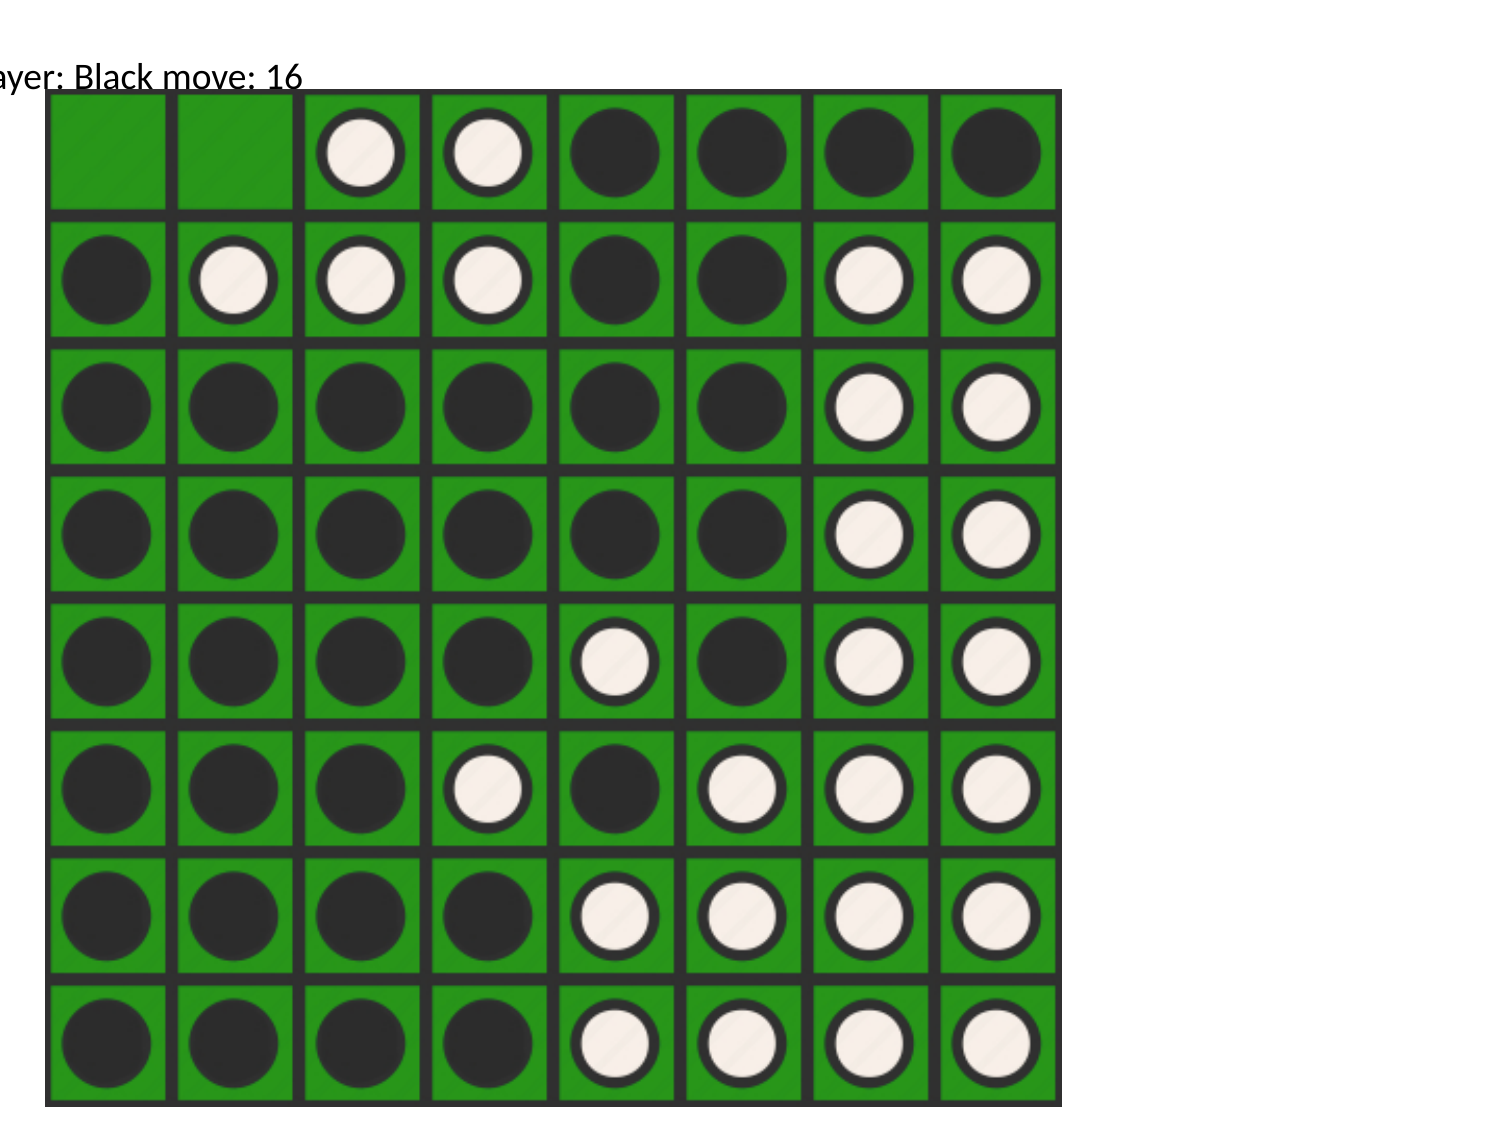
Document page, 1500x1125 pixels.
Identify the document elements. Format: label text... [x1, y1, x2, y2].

picture [44, 89, 1062, 1107]
text_box turn: 59 player: Black move: 16 [0, 44, 319, 105]
